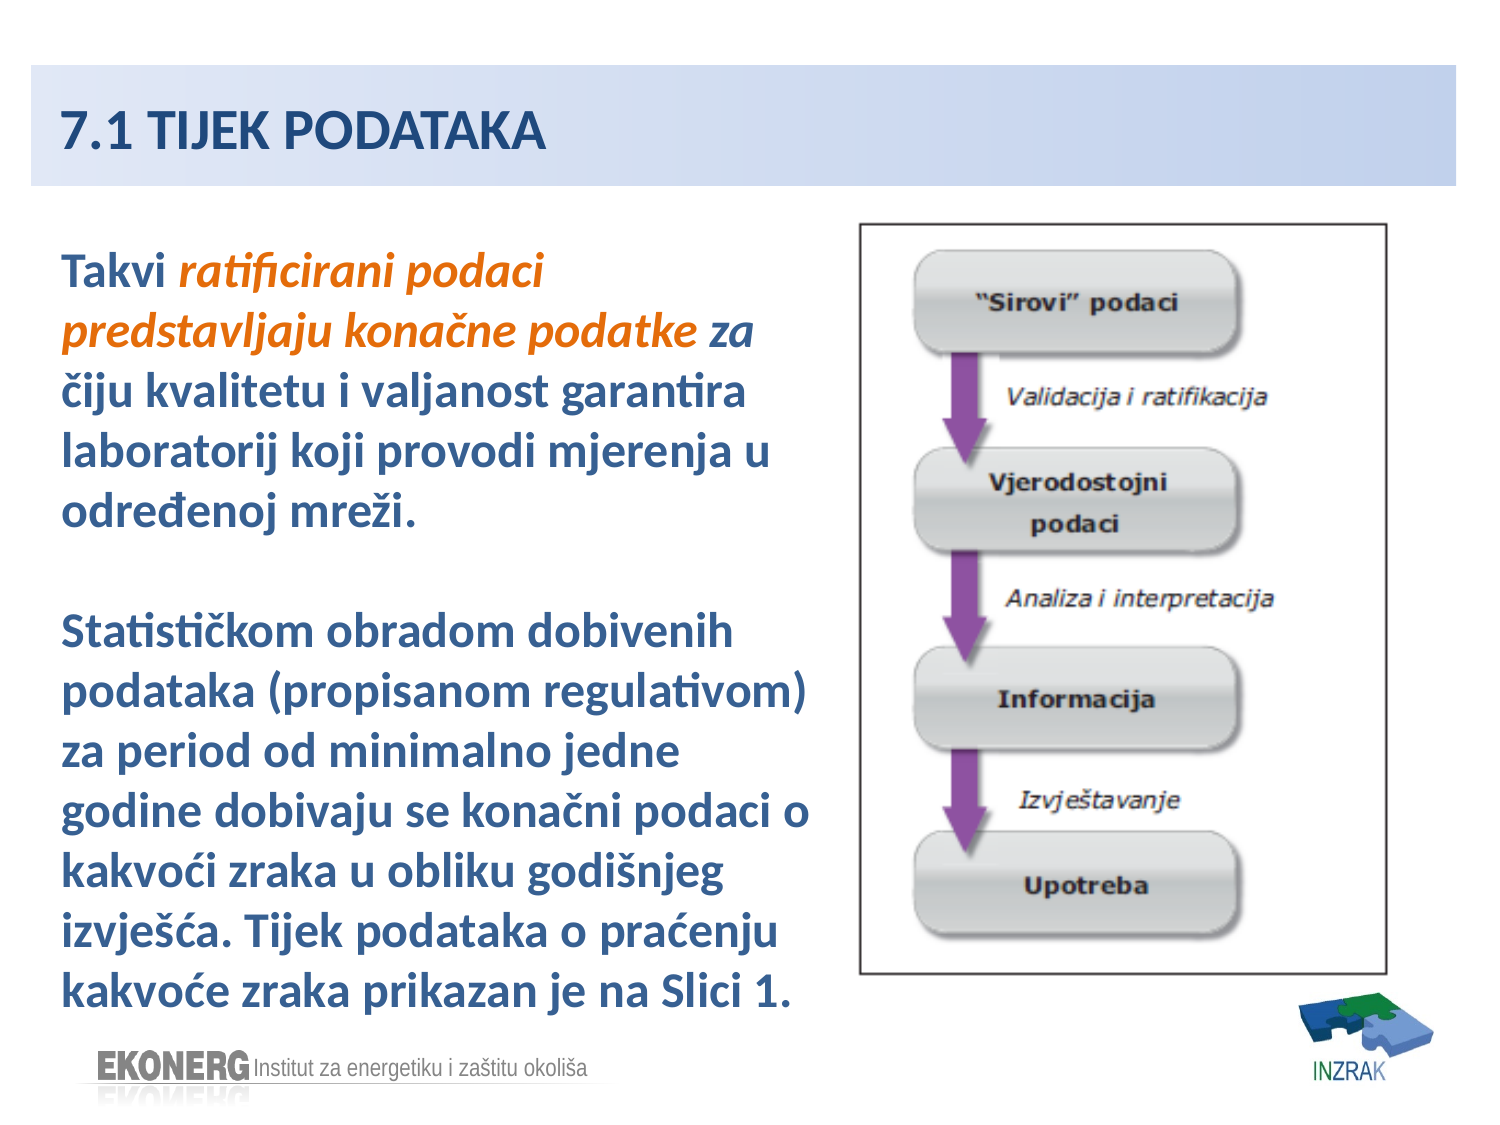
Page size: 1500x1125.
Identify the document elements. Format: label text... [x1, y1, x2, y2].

text_box Takvi ratificirani podaci predstavljaju konačne podatke za čiju kvalitetu i valjanost garantira laboratorij koji provodi mjerenja u određenoj mreži. Statističkom obradom dobivenih podataka (propisanom regulativom) za period od minimalno jedne godine dobivaju se konačni podaci o kakvoći zraka u obliku godišnjeg izvješća. Tijek podataka o praćenju kakvoće zraka prikazan je na Slici 1. [46, 229, 836, 1025]
picture [851, 215, 1400, 980]
picture [1298, 992, 1434, 1088]
title 7.1 TIJEK PODATAKA [31, 65, 1457, 186]
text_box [61, 1038, 636, 1112]
